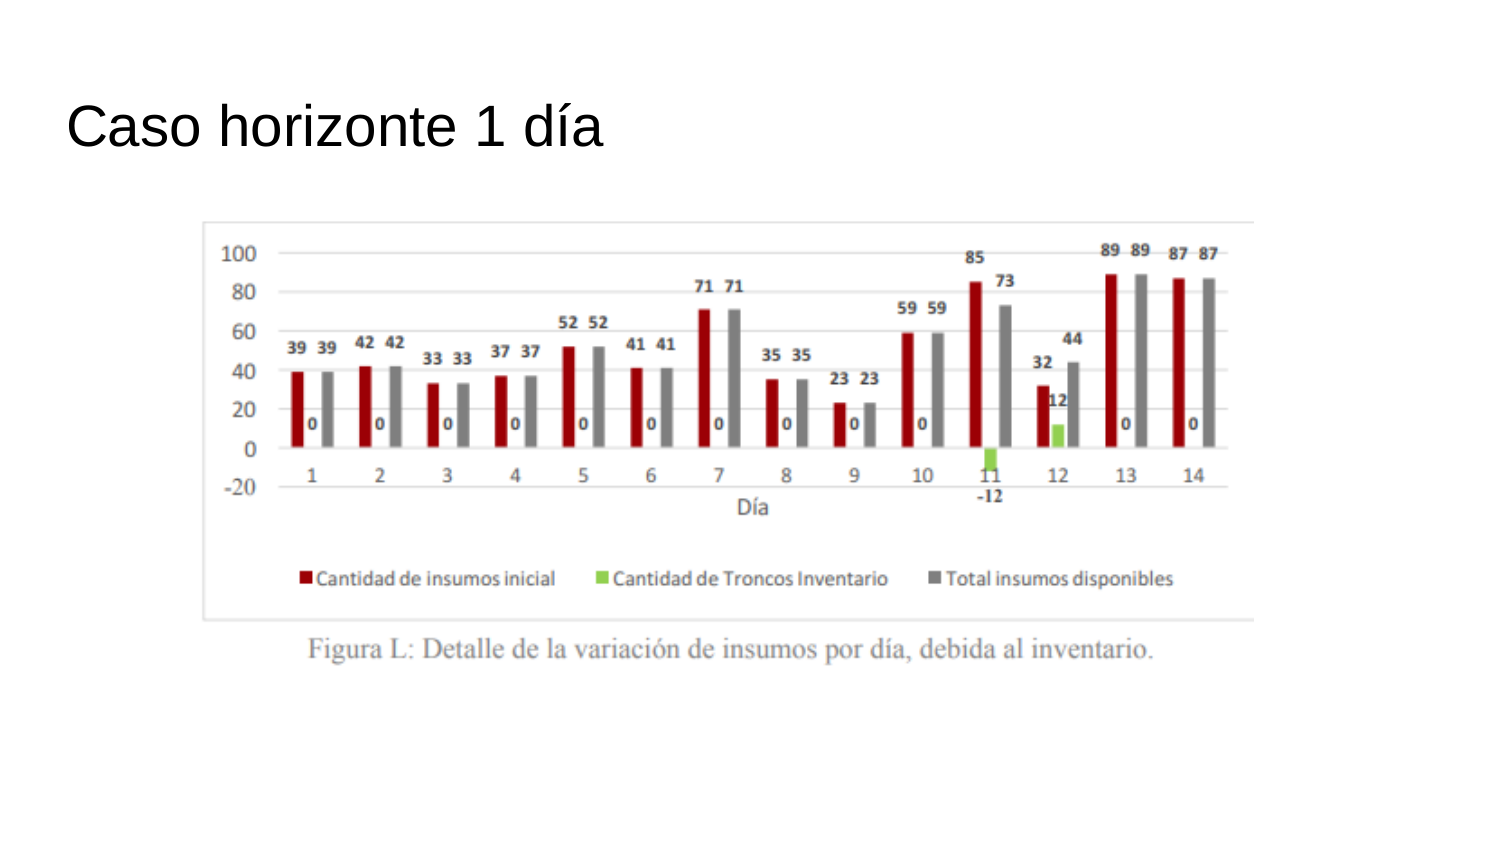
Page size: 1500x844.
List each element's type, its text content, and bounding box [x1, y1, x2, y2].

picture [198, 220, 1254, 671]
title Caso horizonte 1 día [51, 72, 1449, 167]
